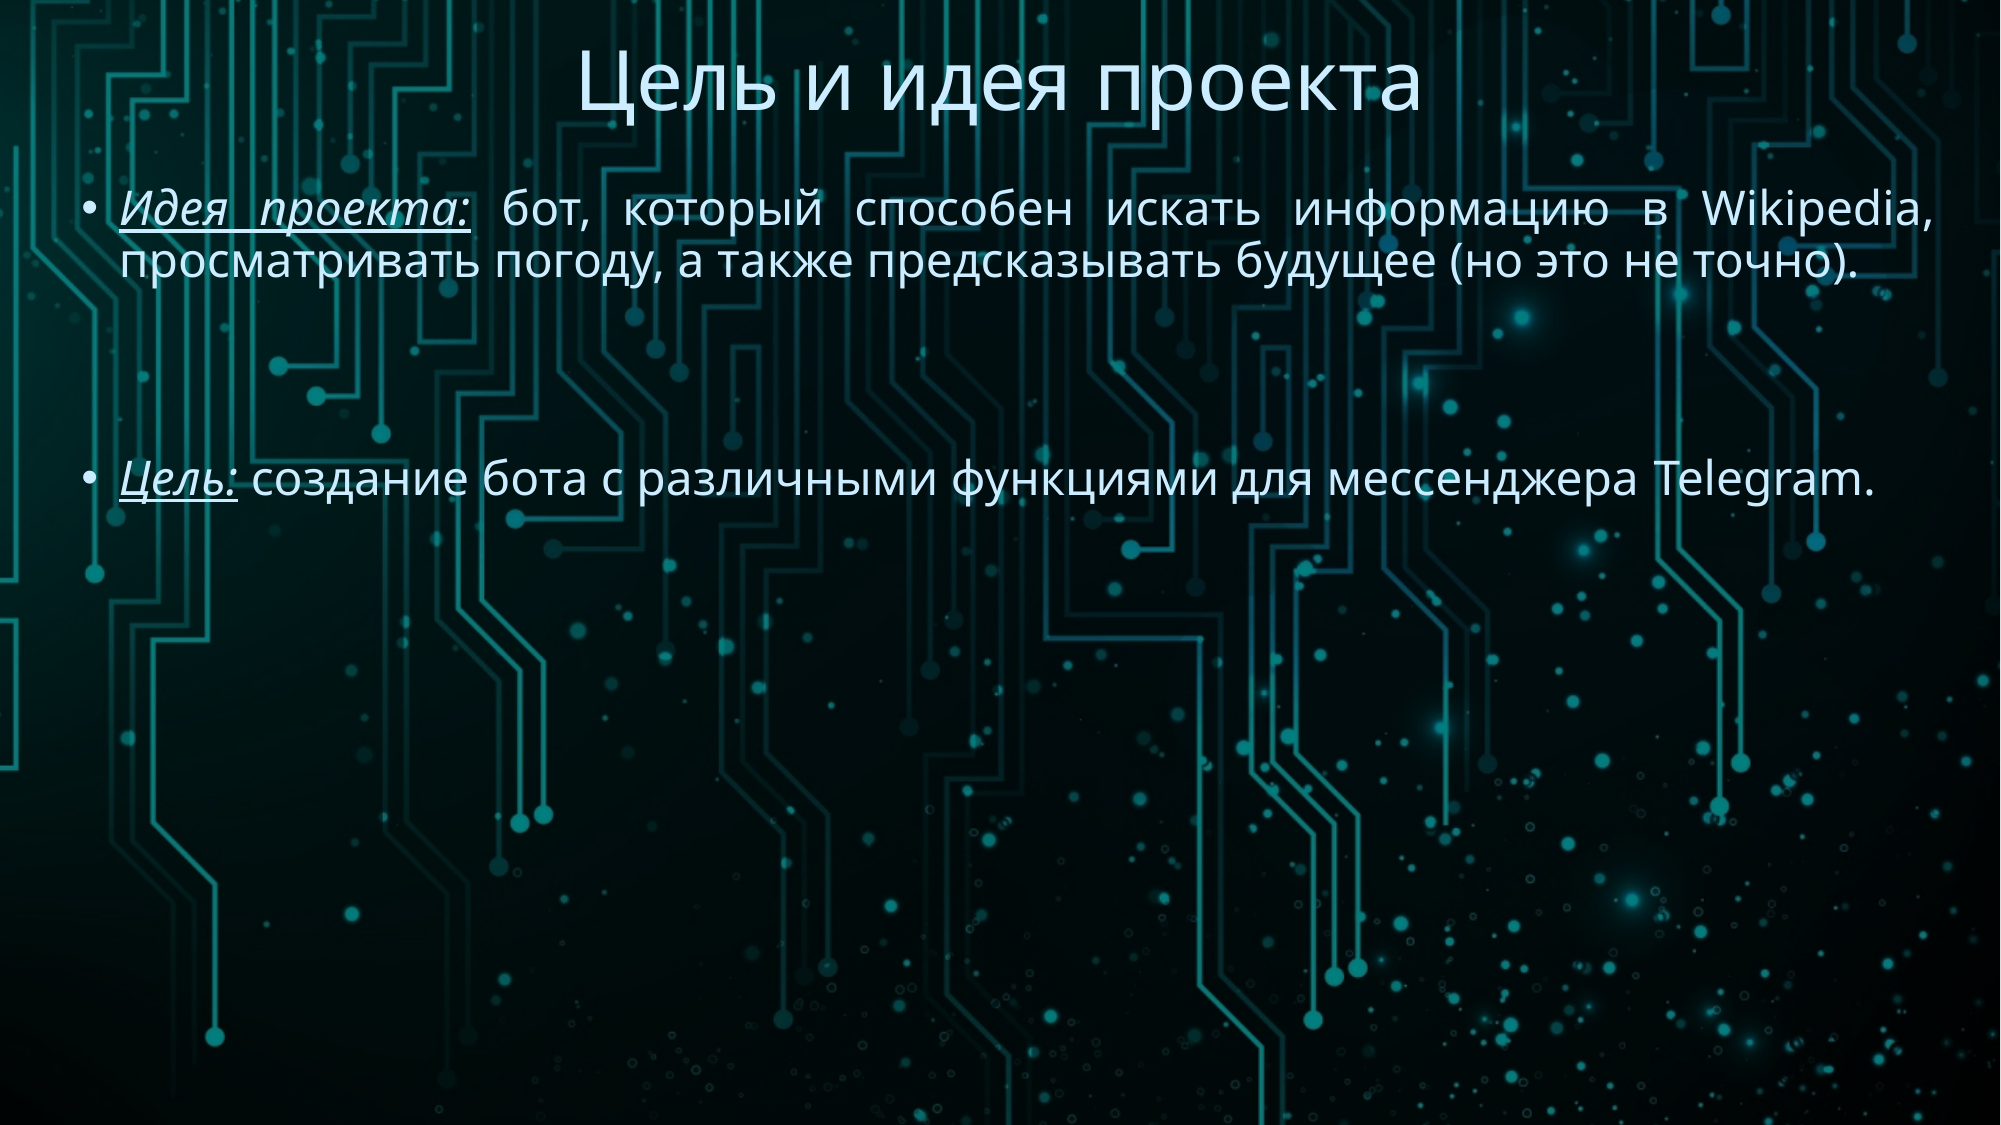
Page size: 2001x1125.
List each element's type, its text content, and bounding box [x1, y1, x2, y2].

picture [0, 0, 2001, 1125]
list Идея проекта: бот, который способен искать информацию в Wikipedia, просматривать погоду, а также предсказывать будущее (но это не точно). Цель: создание бота с различными функциями для мессенджера Telegram. [66, 176, 1950, 1055]
title Цель и идея проекта [425, 17, 1575, 150]
